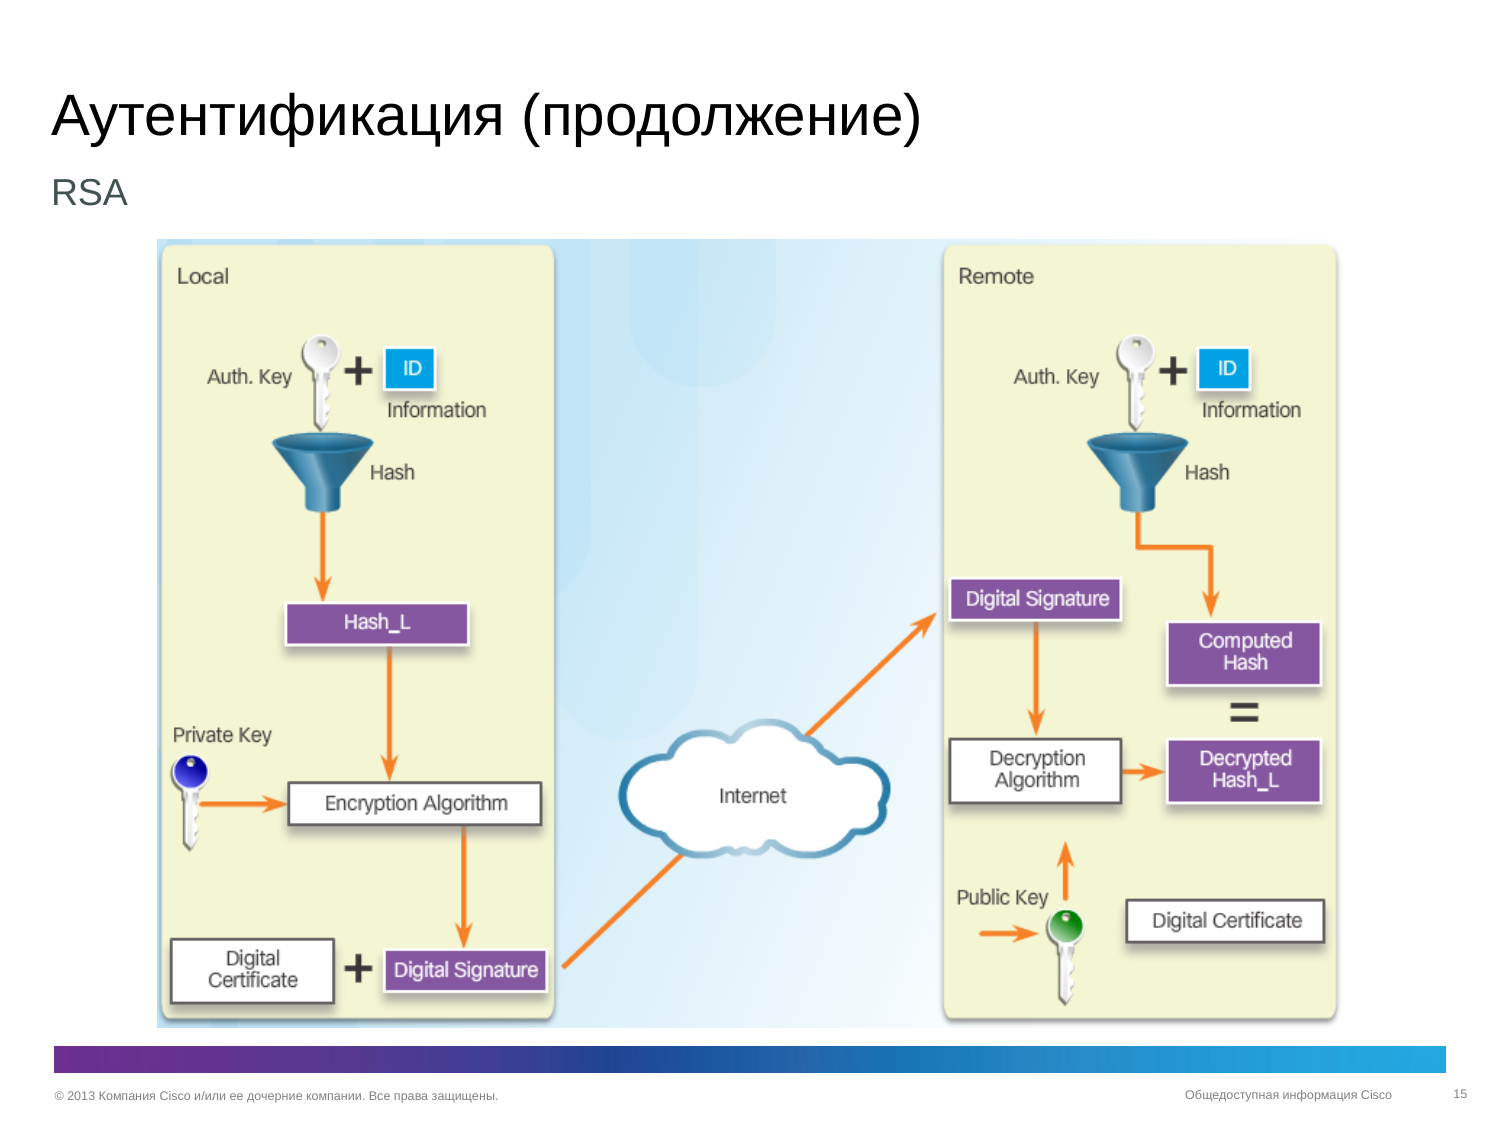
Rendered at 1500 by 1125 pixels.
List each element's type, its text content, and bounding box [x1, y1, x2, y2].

picture [54, 1046, 1446, 1073]
text_box RSA [36, 164, 616, 252]
title Аутентификация (продолжение) [37, 17, 1447, 155]
picture [157, 239, 1343, 1028]
